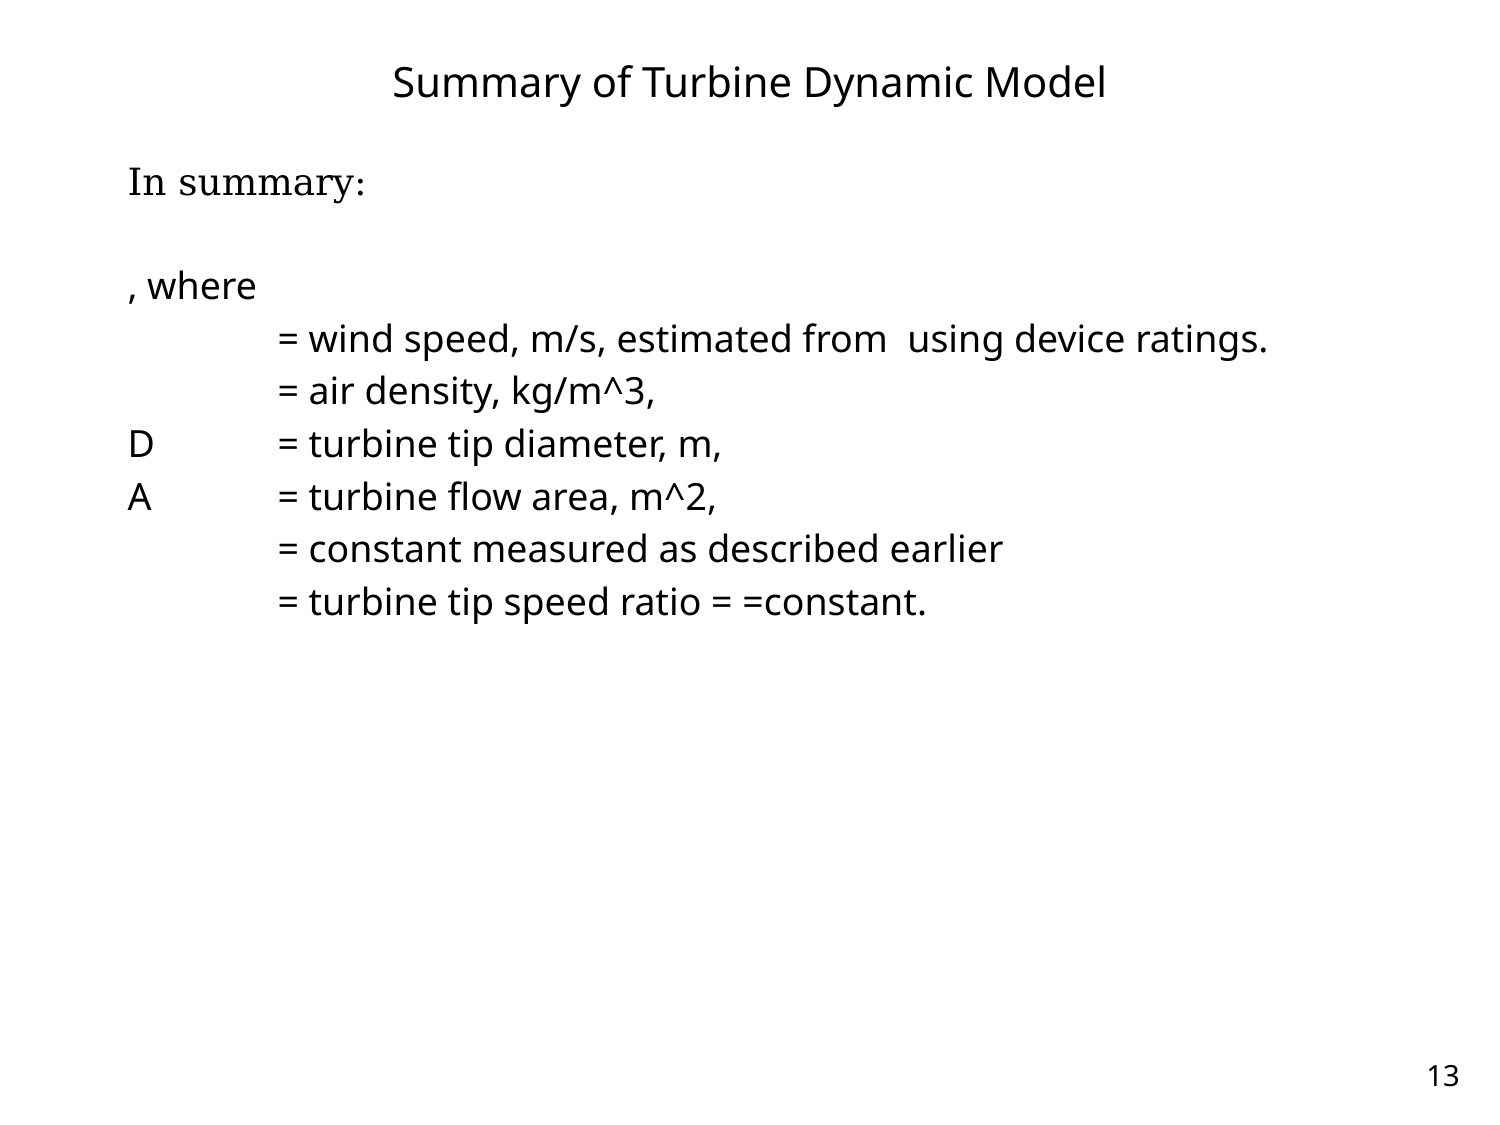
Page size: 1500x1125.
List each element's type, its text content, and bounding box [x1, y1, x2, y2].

title Summary of Turbine Dynamic Model [112, 37, 1388, 125]
slide_number 13 [1162, 1049, 1476, 1101]
